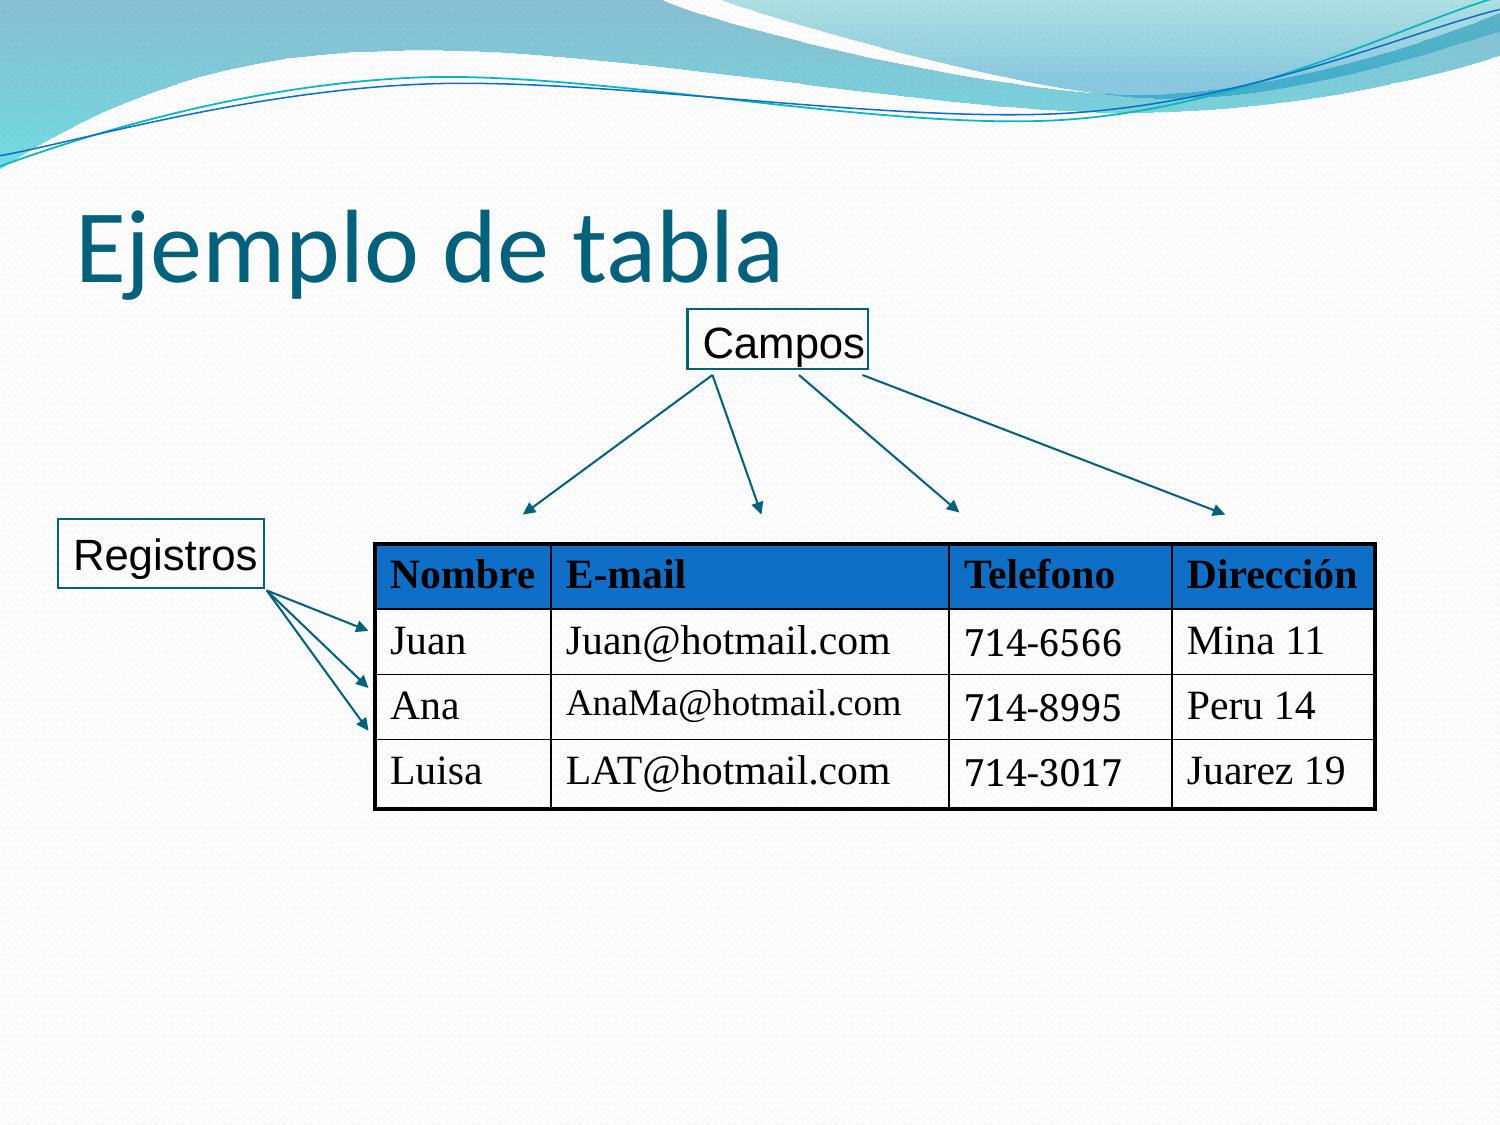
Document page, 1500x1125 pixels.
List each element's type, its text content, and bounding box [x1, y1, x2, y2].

table_cell 714-8995 [950, 675, 1171, 739]
table_cell Ana [377, 675, 550, 739]
table_cell Juan@hotmail.com [552, 610, 948, 674]
table_cell Luisa [377, 740, 550, 807]
text_box [712, 374, 764, 515]
title Ejemplo de tabla [75, 115, 1425, 304]
text_box [862, 374, 1226, 516]
table_cell LAT@hotmail.com [552, 740, 948, 807]
table_cell Juan [377, 610, 550, 674]
text_box [798, 374, 960, 513]
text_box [58, 519, 369, 731]
table_header Telefono [950, 546, 1171, 608]
table_cell 714-6566 [950, 610, 1171, 674]
table_header Dirección [1173, 546, 1373, 608]
table_header E-mail [552, 546, 948, 608]
table_cell Juarez 19 [1173, 740, 1373, 807]
text_box [522, 375, 712, 515]
table_cell 714-3017 [950, 740, 1171, 807]
table_cell AnaMa@hotmail.com [552, 675, 948, 739]
text_box Campos [687, 307, 881, 375]
table_header Nombre [377, 546, 550, 608]
table_cell Peru 14 [1173, 675, 1373, 739]
table_cell Mina 11 [1173, 610, 1373, 674]
text_box [687, 308, 869, 370]
